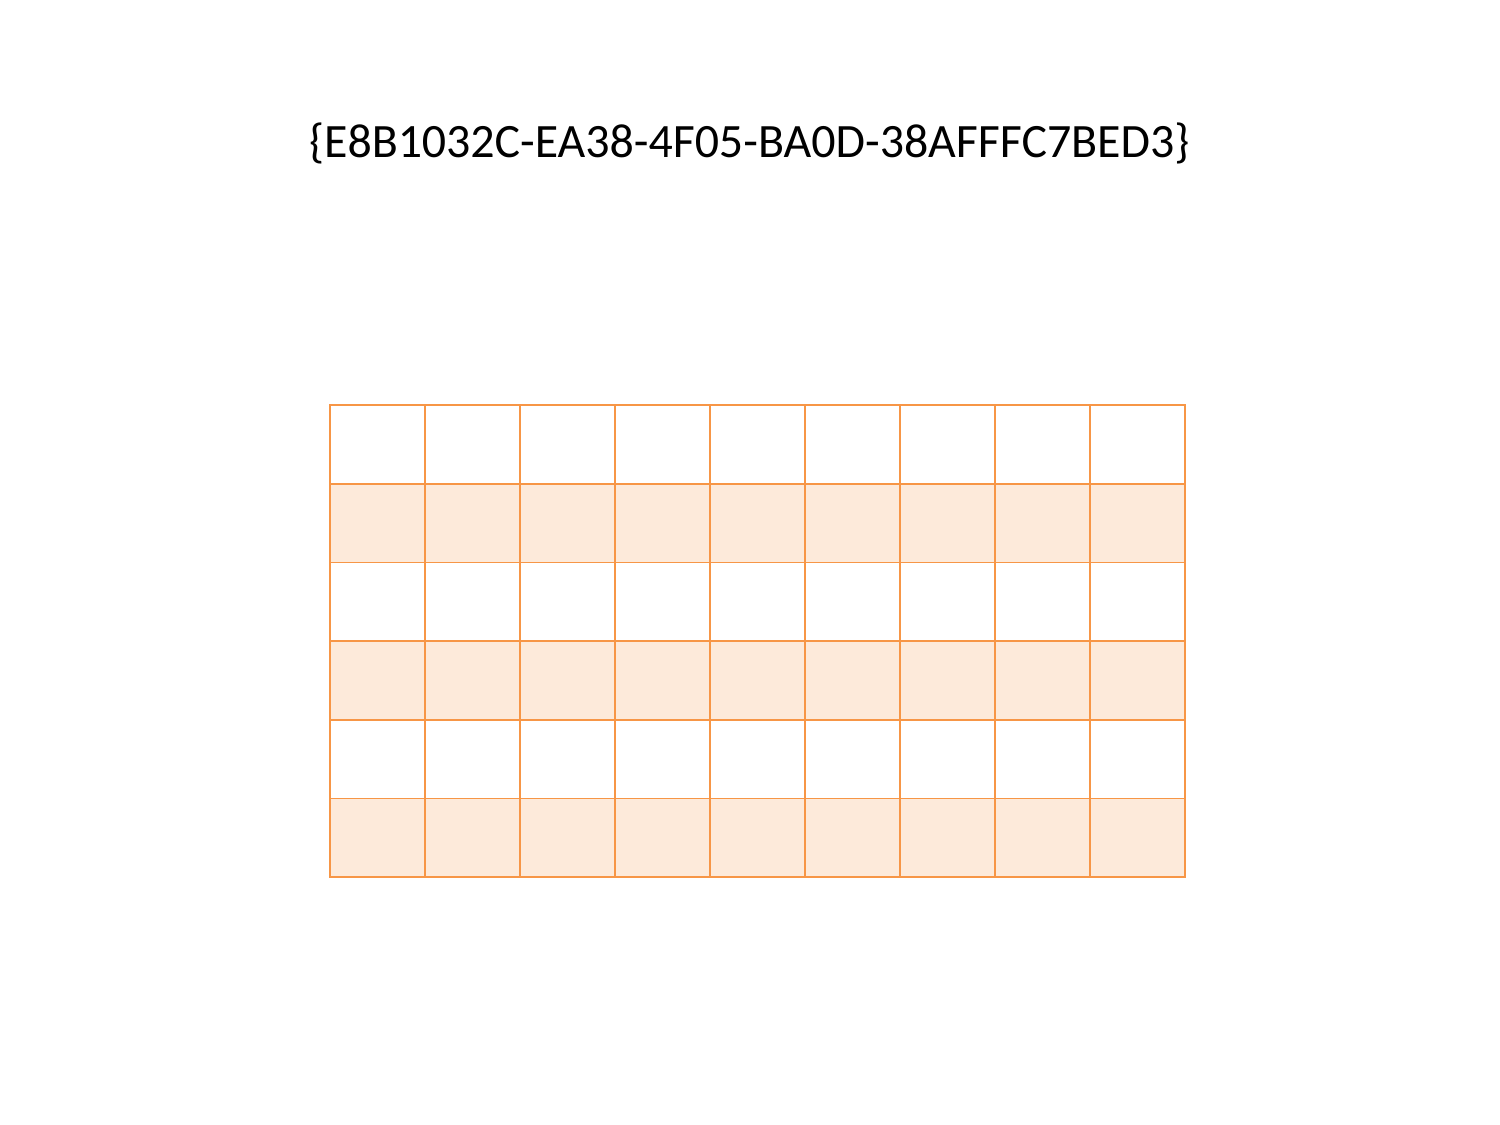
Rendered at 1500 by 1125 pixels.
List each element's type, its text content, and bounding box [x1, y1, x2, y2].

table_header [996, 406, 1089, 483]
table_cell [426, 485, 519, 562]
table_cell [996, 563, 1089, 640]
table_cell [901, 721, 994, 798]
table_cell [806, 799, 899, 876]
table_cell [426, 799, 519, 876]
table_cell [996, 799, 1089, 876]
table_cell [711, 563, 804, 640]
table_cell [616, 485, 709, 562]
table_cell [901, 642, 994, 719]
table_cell [521, 642, 614, 719]
table_cell [996, 485, 1089, 562]
table_cell [426, 642, 519, 719]
table_cell [711, 721, 804, 798]
table_cell [711, 799, 804, 876]
table_cell [1091, 642, 1184, 719]
table_cell [616, 721, 709, 798]
table_header [1091, 406, 1184, 483]
table_cell [331, 485, 424, 562]
table_cell [426, 563, 519, 640]
table_cell [521, 799, 614, 876]
table_cell [521, 485, 614, 562]
table_header [331, 406, 424, 483]
table_cell [901, 563, 994, 640]
table_cell [331, 721, 424, 798]
table_header [806, 406, 899, 483]
table_cell [806, 563, 899, 640]
table_cell [1091, 799, 1184, 876]
table_header [616, 406, 709, 483]
table_cell [901, 485, 994, 562]
table_header [426, 406, 519, 483]
table_header [711, 406, 804, 483]
table_cell [711, 485, 804, 562]
table_cell [1091, 721, 1184, 798]
table_cell [521, 563, 614, 640]
table_cell [806, 721, 899, 798]
table_cell [521, 721, 614, 798]
title {E8B1032C-EA38-4F05-BA0D-38AFFFC7BED3} [75, 45, 1425, 233]
table_cell [331, 799, 424, 876]
table_cell [331, 563, 424, 640]
table_cell [711, 642, 804, 719]
table_cell [616, 799, 709, 876]
table_cell [1091, 563, 1184, 640]
table_cell [616, 642, 709, 719]
table_cell [616, 563, 709, 640]
table_cell [426, 721, 519, 798]
table_header [901, 406, 994, 483]
table_cell [1091, 485, 1184, 562]
table_cell [331, 642, 424, 719]
table_cell [901, 799, 994, 876]
table_cell [806, 642, 899, 719]
table_cell [996, 642, 1089, 719]
table_cell [996, 721, 1089, 798]
table_cell [806, 485, 899, 562]
table_header [521, 406, 614, 483]
